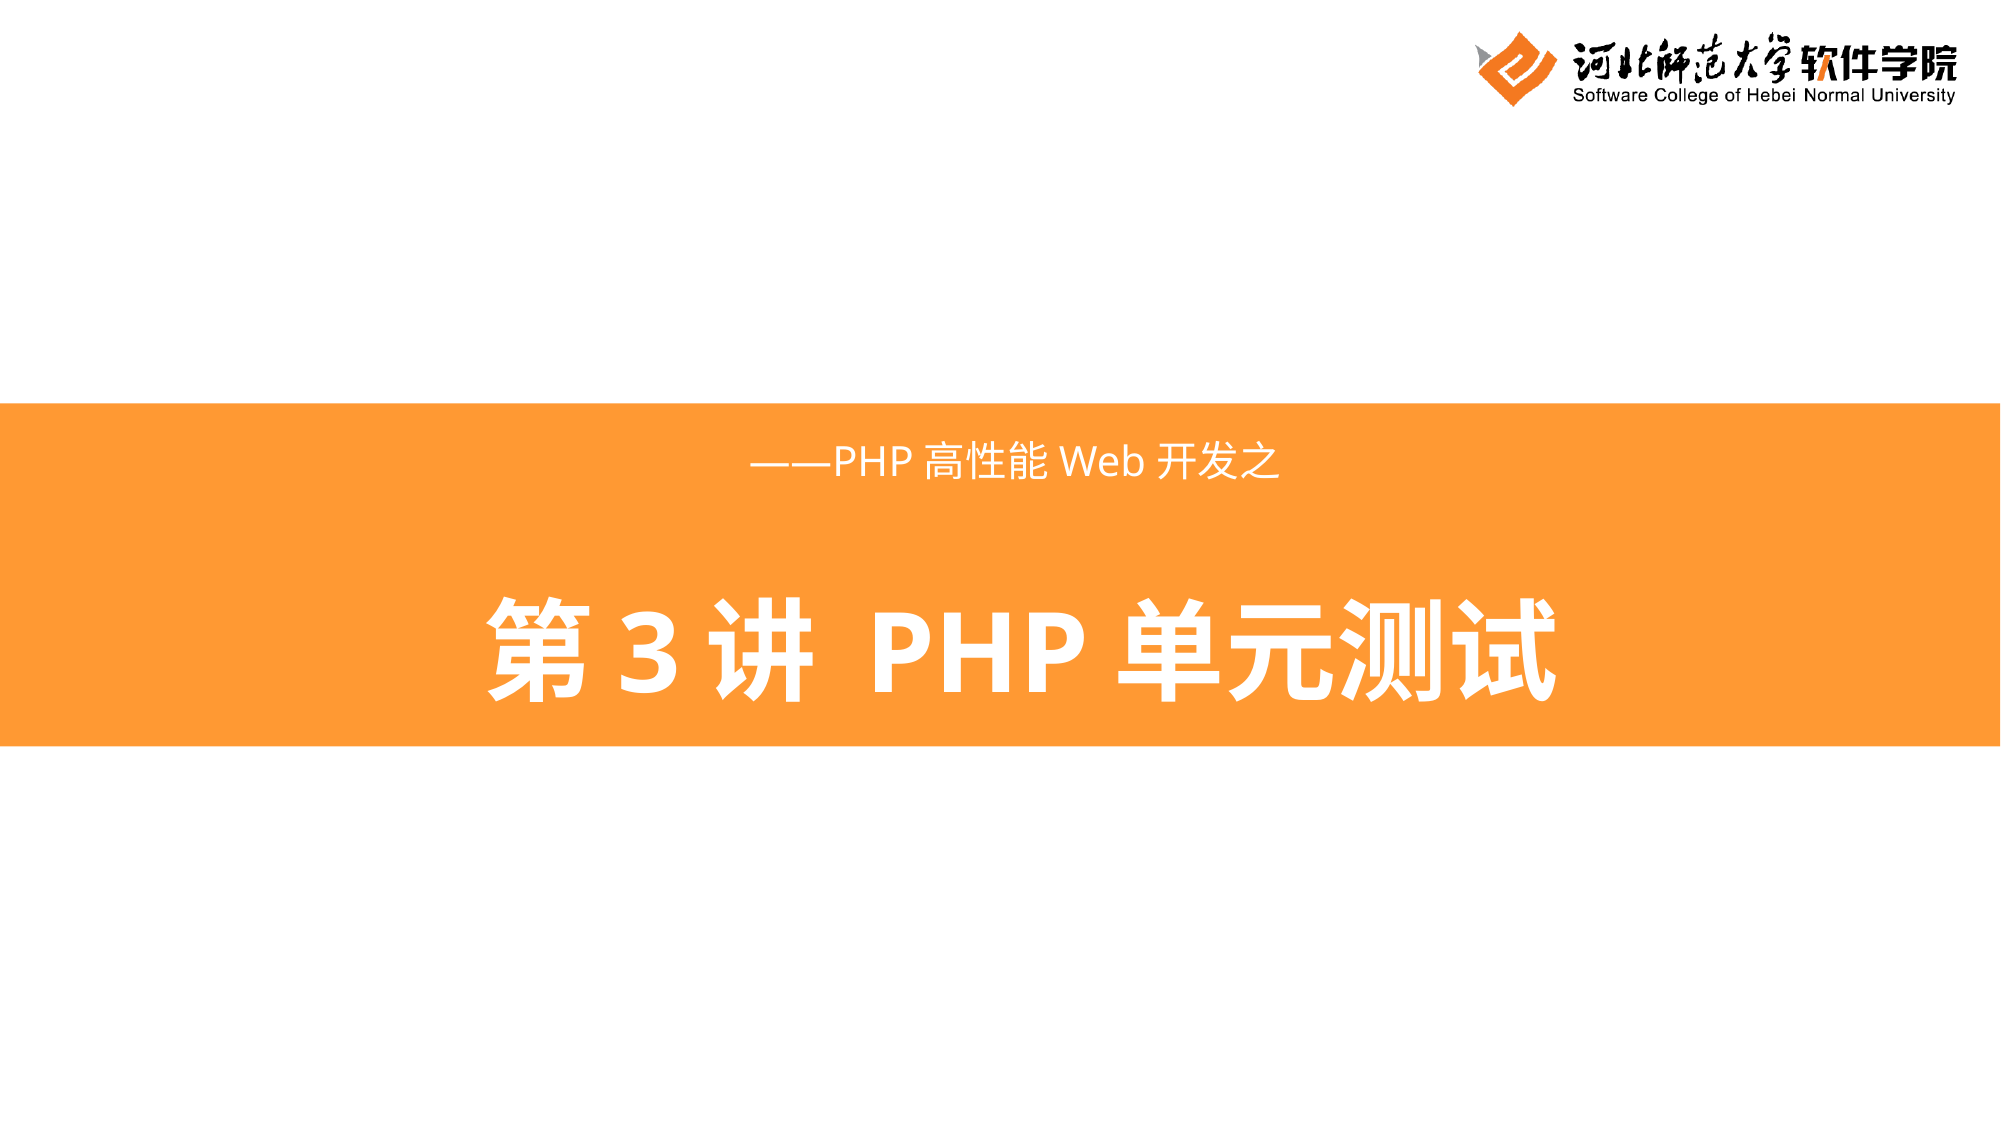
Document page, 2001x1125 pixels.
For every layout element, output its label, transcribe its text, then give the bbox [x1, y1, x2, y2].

list ——PHP高性能Web开发之 [426, 403, 1604, 524]
list 第3讲 PHP单元测试 [432, 574, 1610, 738]
picture [1475, 31, 1957, 107]
